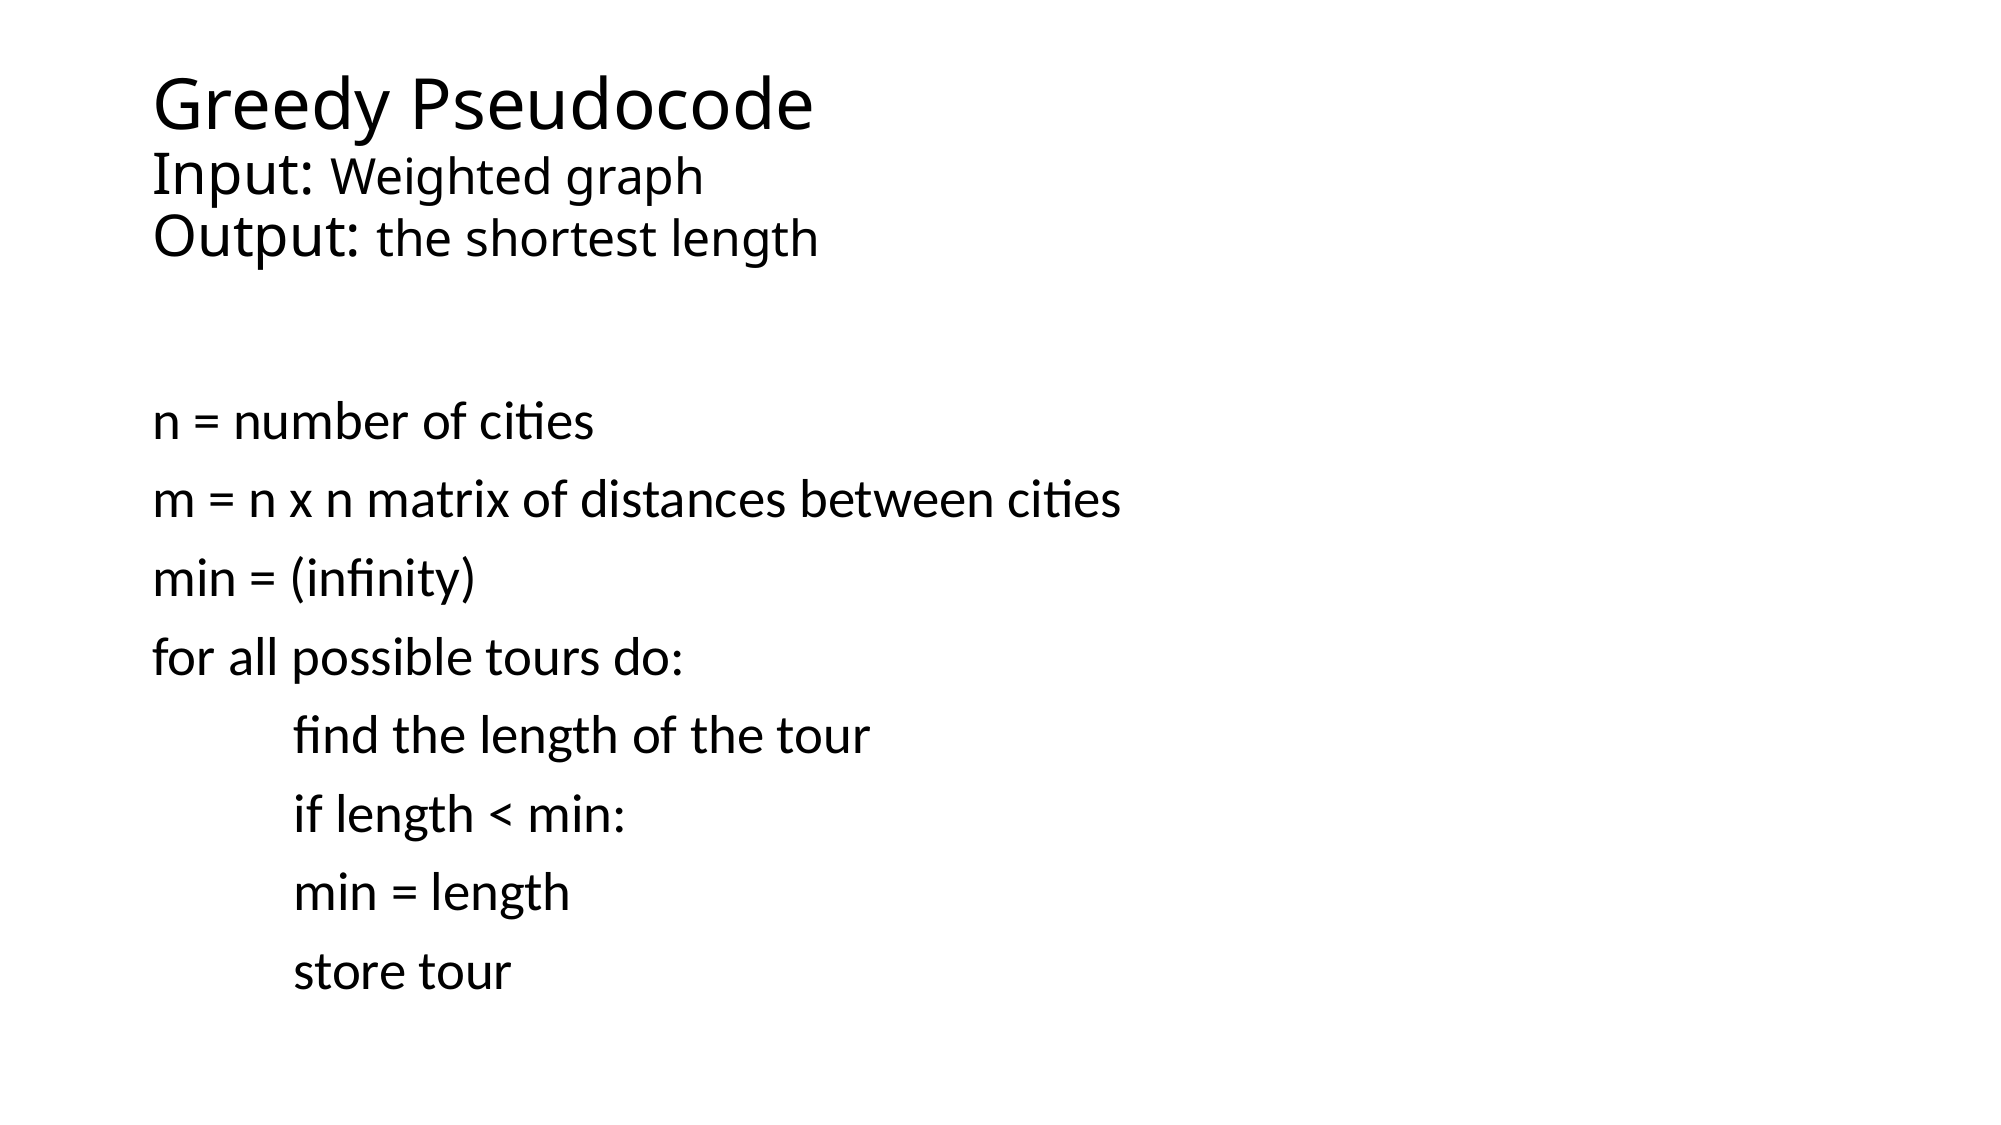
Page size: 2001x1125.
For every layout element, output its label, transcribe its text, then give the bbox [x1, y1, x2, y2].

list n = number of cities m = n x n matrix of distances between cities min = (infinity) for all possible tours do: find the length of the tour if length < min: min = length store tour [137, 299, 1863, 1014]
title Greedy Pseudocode Input: Weighted graph Output: the shortest length [137, 59, 1863, 278]
